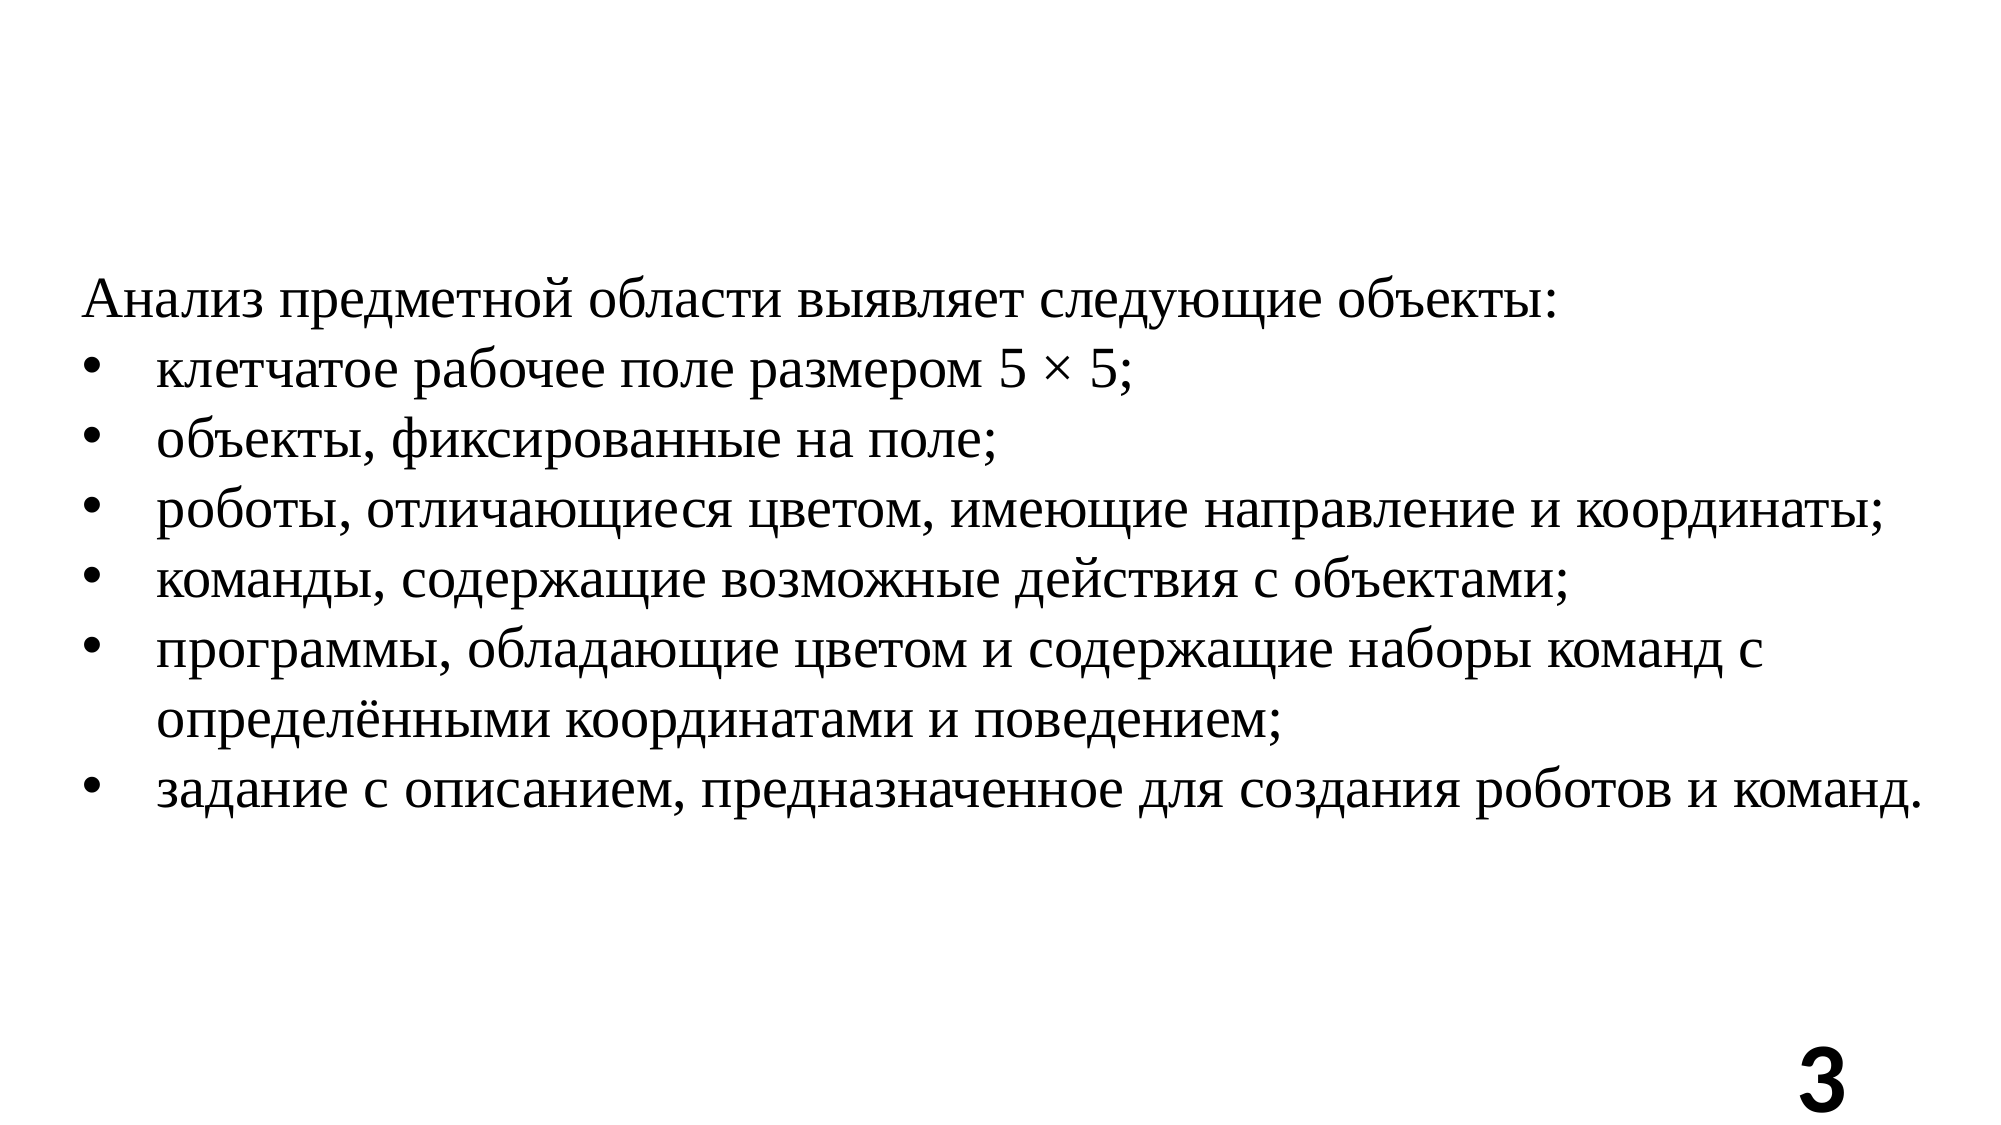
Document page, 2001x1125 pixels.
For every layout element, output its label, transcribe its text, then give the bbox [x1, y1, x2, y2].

text_box Анализ предметной области выявляет следующие объекты: клетчатое рабочее поле размером 5 × 5; объекты, фиксированные на поле; роботы, отличающиеся цветом, имеющие направление и координаты; команды, содержащие возможные действия с объектами; программы, обладающие цветом и содержащие наборы команд с определёнными координатами и поведением; задание с описанием, предназначенное для создания роботов и команд. [67, 252, 1960, 827]
slide_number 3 [1412, 1042, 1863, 1103]
